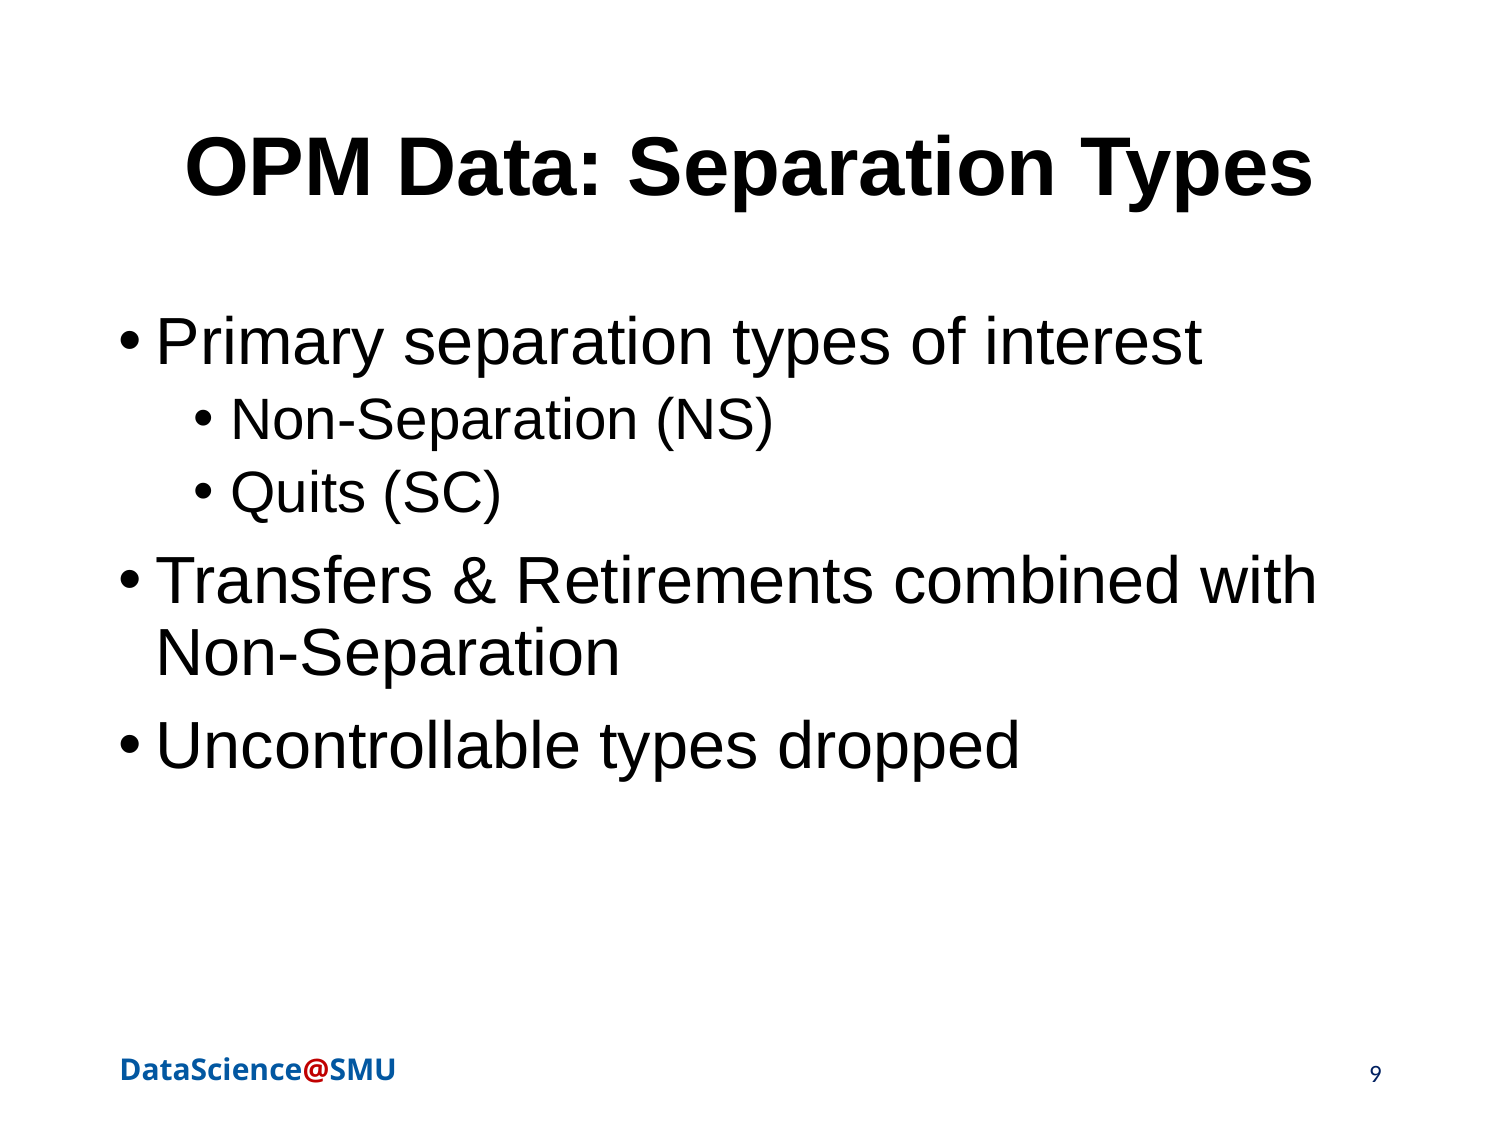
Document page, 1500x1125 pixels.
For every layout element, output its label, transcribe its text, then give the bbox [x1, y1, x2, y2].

title OPM Data: Separation Types [103, 59, 1397, 278]
list Primary separation types of interest Non-Separation (NS) Quits (SC) Transfers & Retirements combined with Non-Separation Uncontrollable types dropped [103, 299, 1397, 1014]
slide_number 9 [1059, 1042, 1397, 1103]
